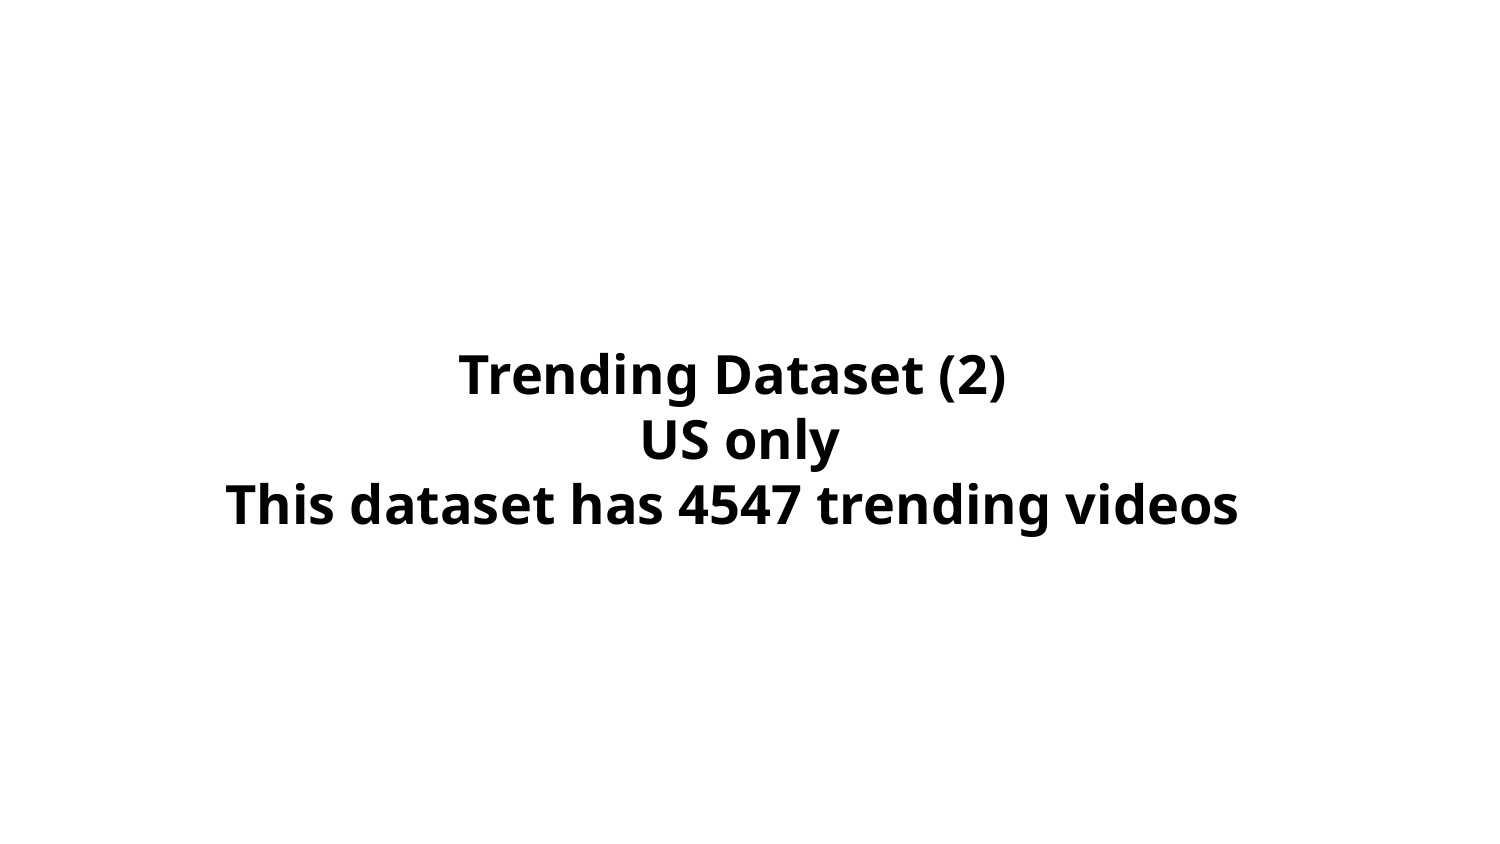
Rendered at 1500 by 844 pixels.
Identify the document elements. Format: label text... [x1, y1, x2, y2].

text_box Trending Dataset (2) US only This dataset has 4547 trending videos [0, 325, 1490, 483]
